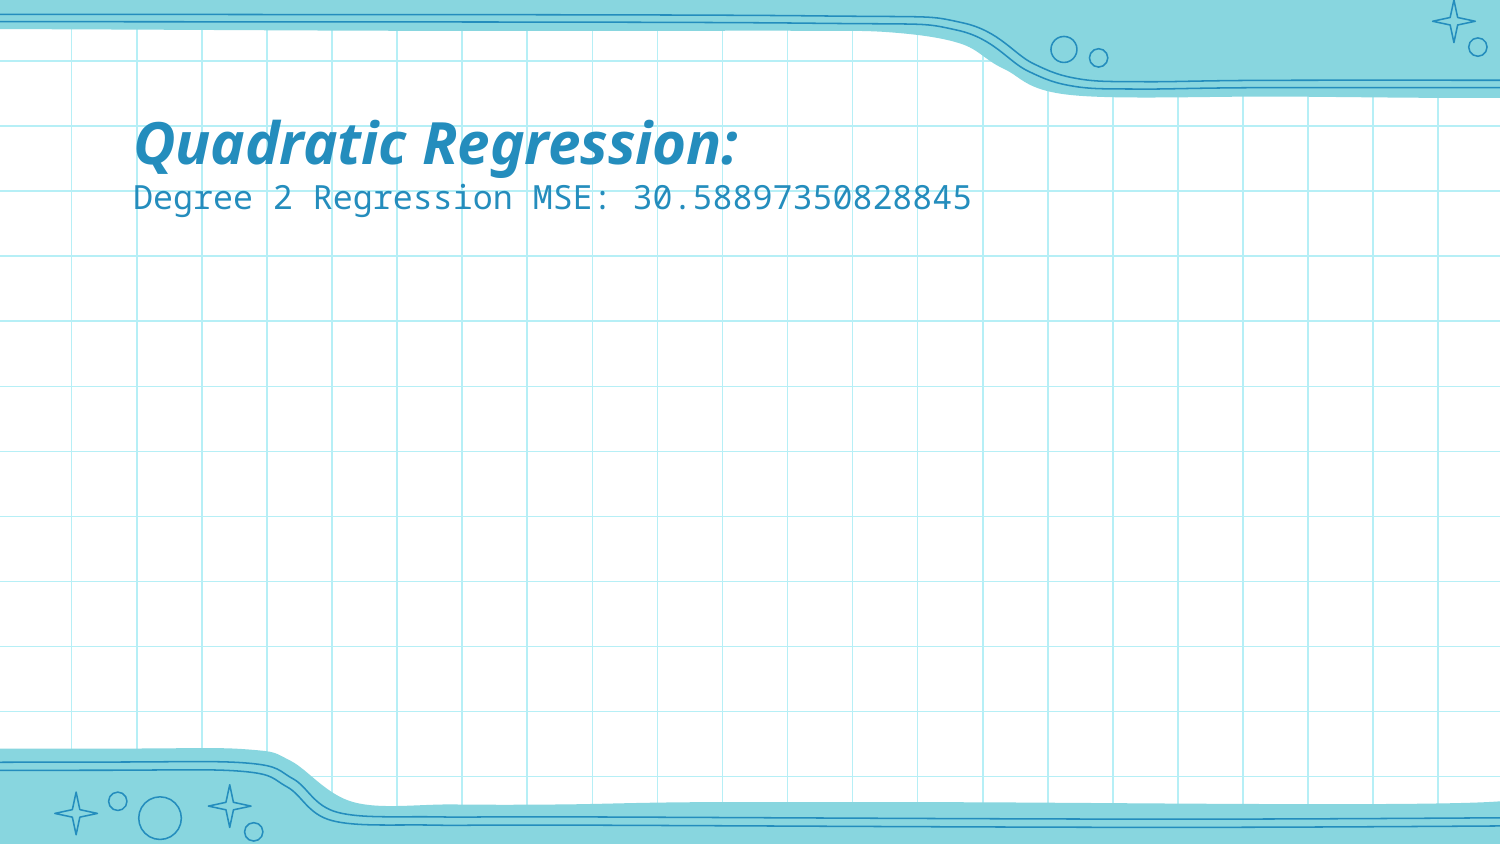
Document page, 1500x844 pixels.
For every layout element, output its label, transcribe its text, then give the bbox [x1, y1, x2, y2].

title Quadratic Regression: Degree 2 Regression MSE: 30.58897350828845 [118, 91, 1382, 196]
